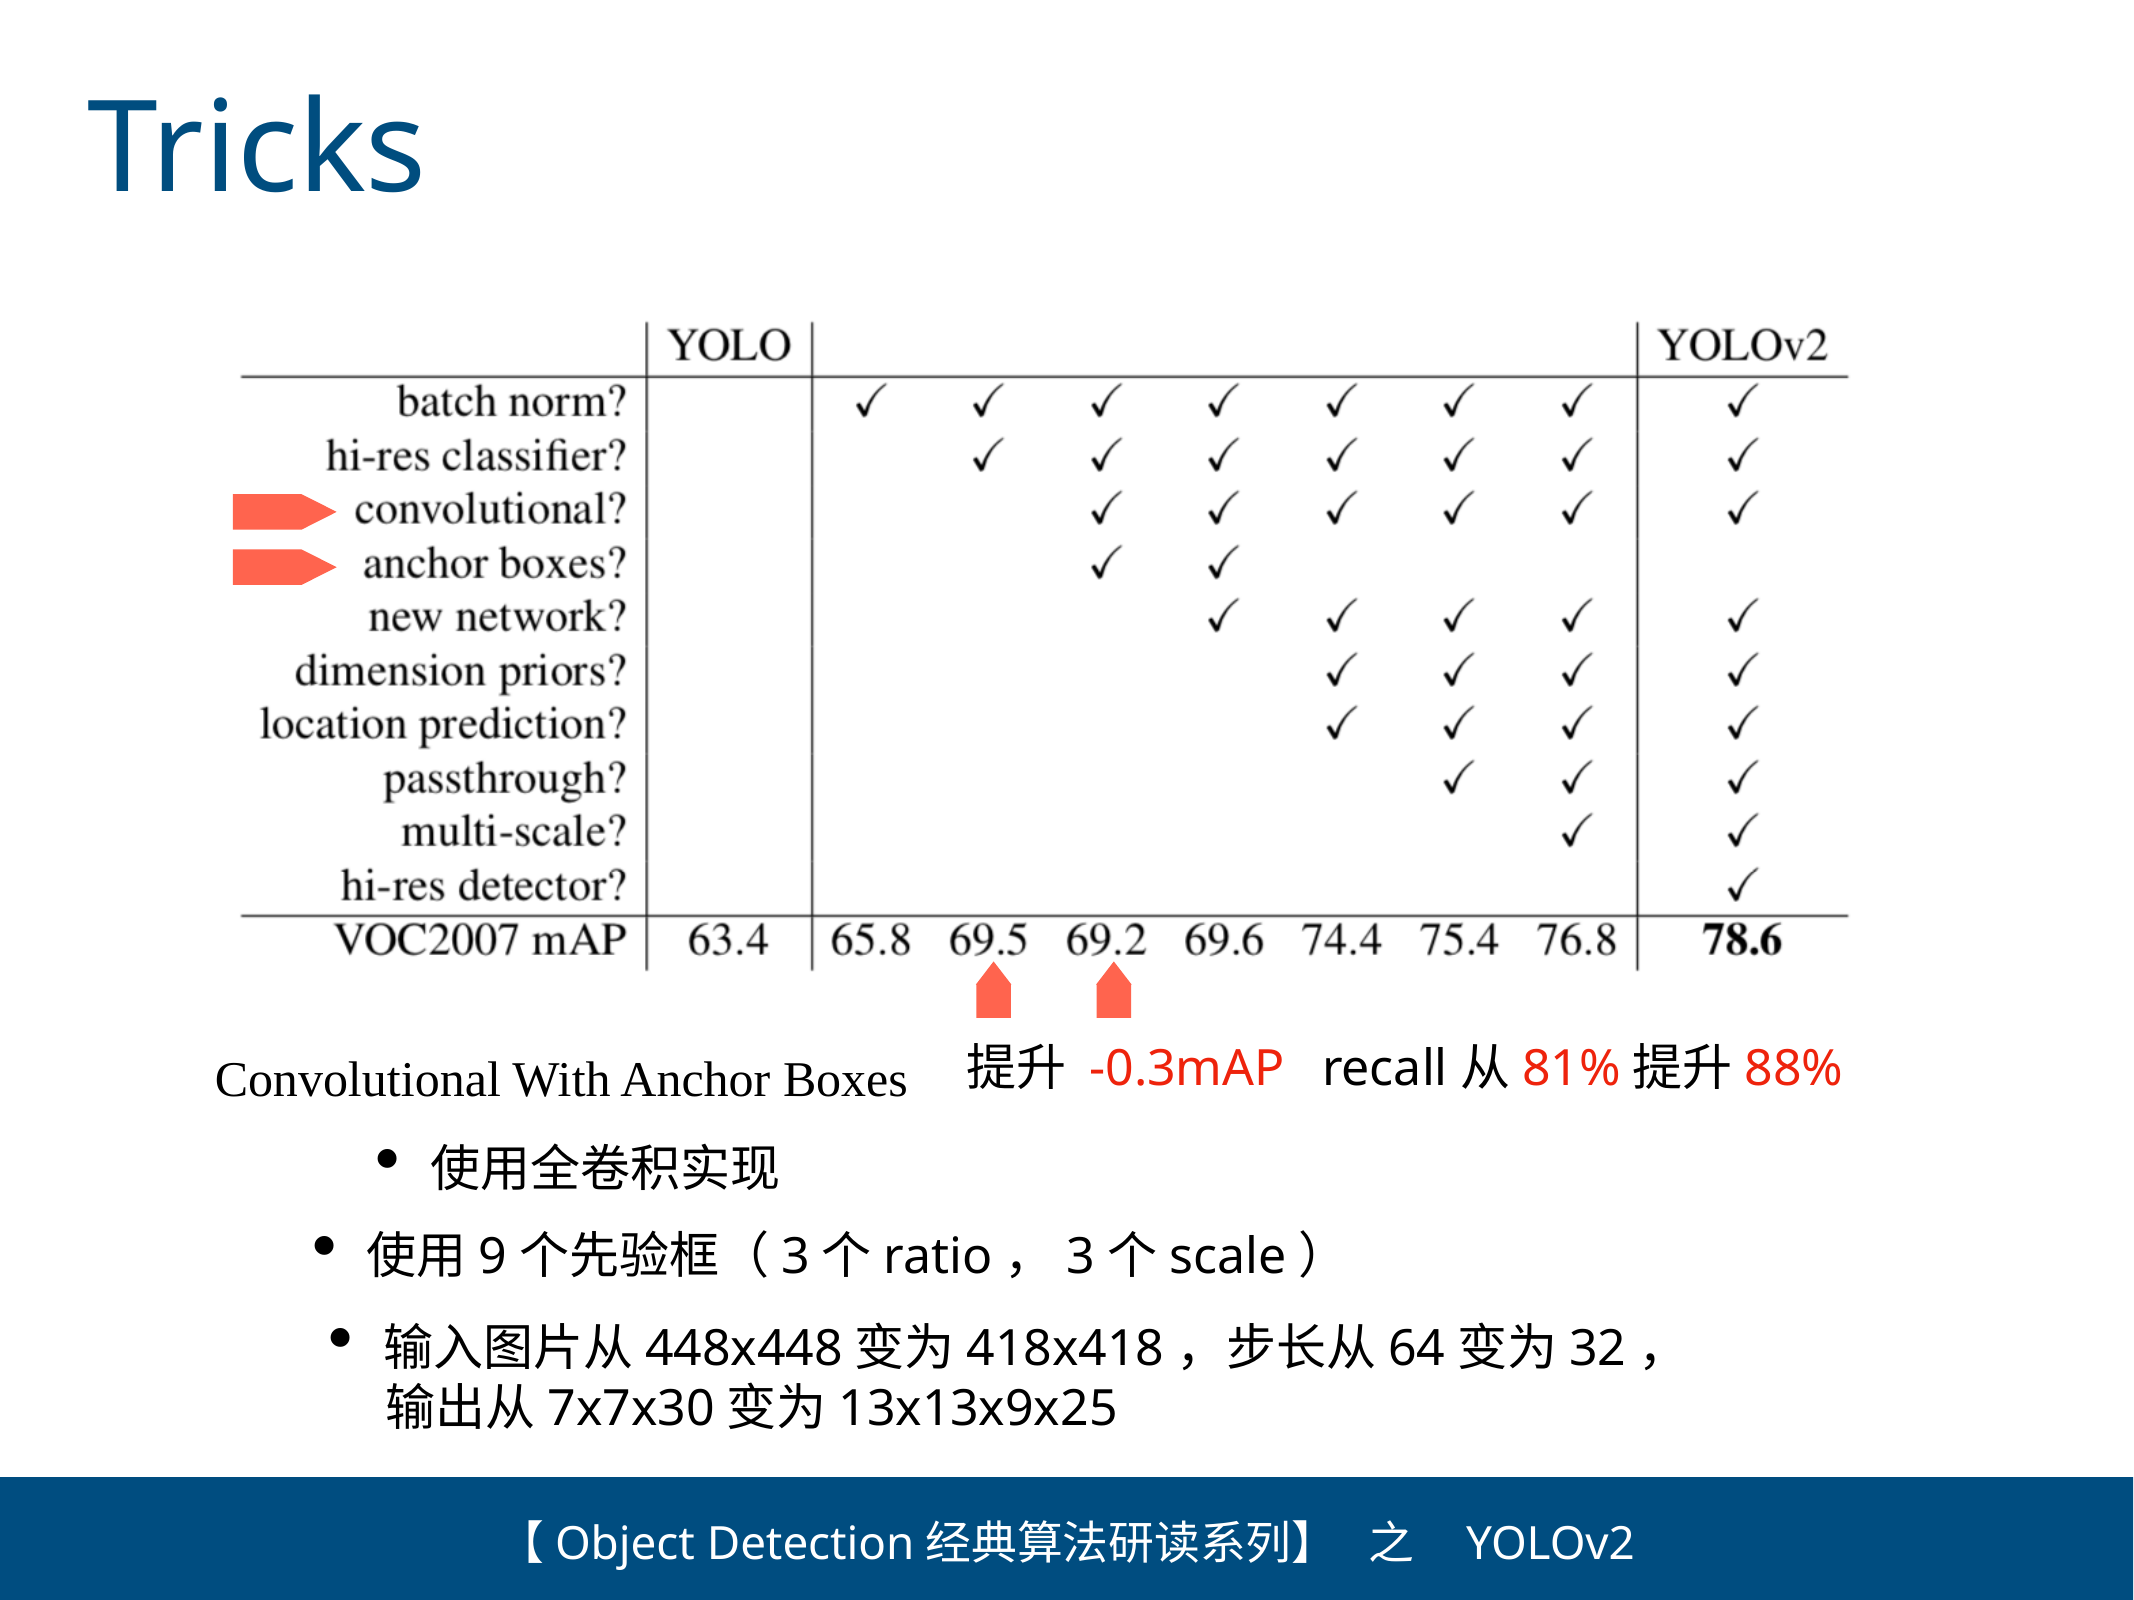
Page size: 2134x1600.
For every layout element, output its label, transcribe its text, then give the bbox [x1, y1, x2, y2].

text_box Convolutional With Anchor Boxes [206, 1008, 917, 1115]
text_box 【Object Detection经典算法研读系列】 之 YOLOv2 [0, 1477, 2134, 1600]
text_box [976, 990, 1011, 1018]
text_box 提升 -0.3mAP [957, 1026, 1294, 1104]
text_box recall从81%提升88% [1313, 1027, 1852, 1104]
picture [209, 283, 1898, 990]
text_box Tricks [79, 56, 898, 226]
text_box [1096, 990, 1132, 1018]
text_box 使用全卷积实现 [367, 1128, 789, 1206]
text_box 输入图片从448x448变为418x418，步长从64变为32， 输出从7x7x30变为13x13x9x25 [320, 1307, 1697, 1445]
text_box 使用9个先验框（3个ratio，3个scale） [303, 1215, 1357, 1292]
